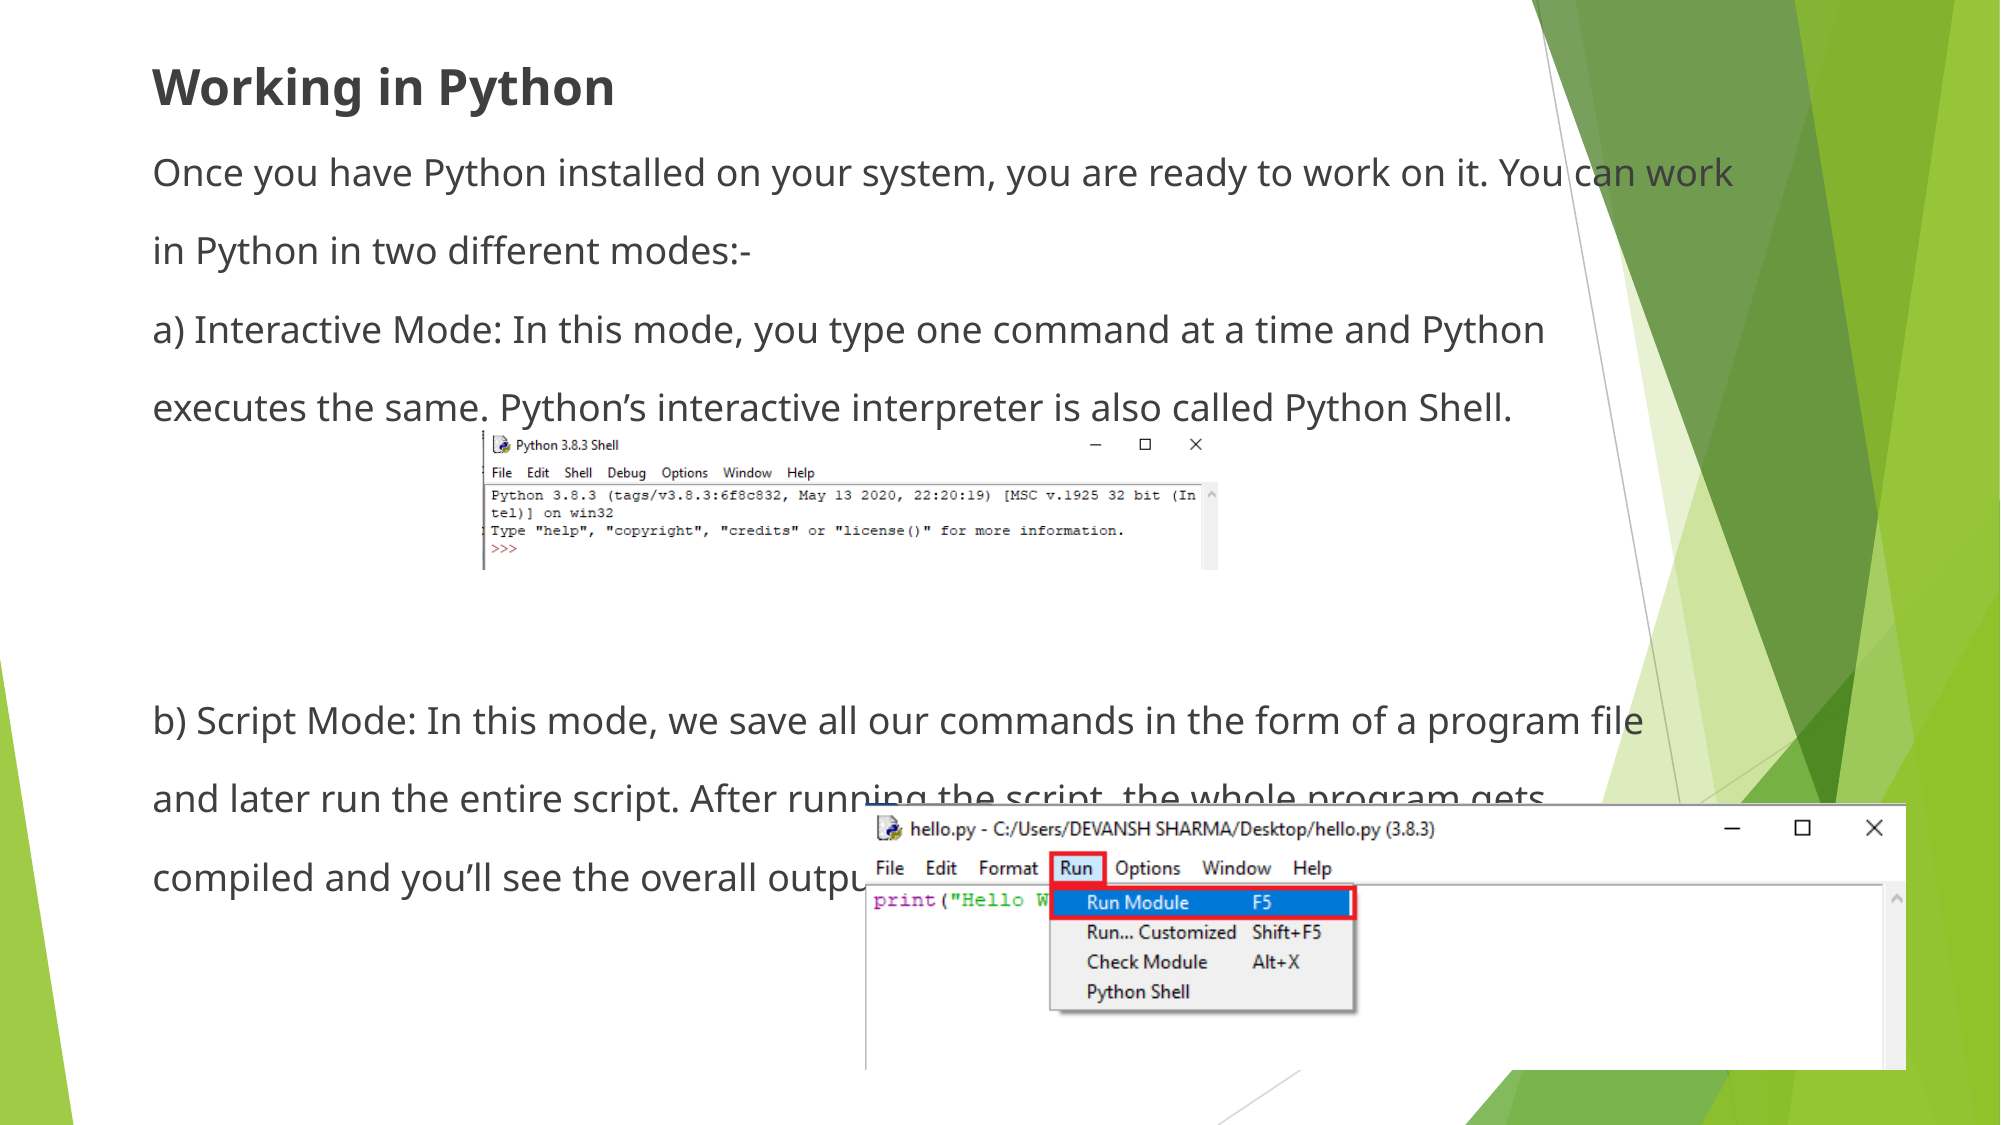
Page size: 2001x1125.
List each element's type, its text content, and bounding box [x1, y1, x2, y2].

picture [481, 430, 1219, 570]
list Working in Python Once you have Python installed on your system, you are ready to work on it. You can work in Python in two different modes:- a) Interactive Mode: In this mode, you type one command at a time and Python executes the same. Python’s interactive interpreter is also called Python Shell. b) Script Mode: In this mode, we save all our commands in the form of a program file and later run the entire script. After running the script, the whole program gets compiled and you’ll see the overall output. [137, 48, 1863, 1014]
picture [865, 803, 1907, 1070]
